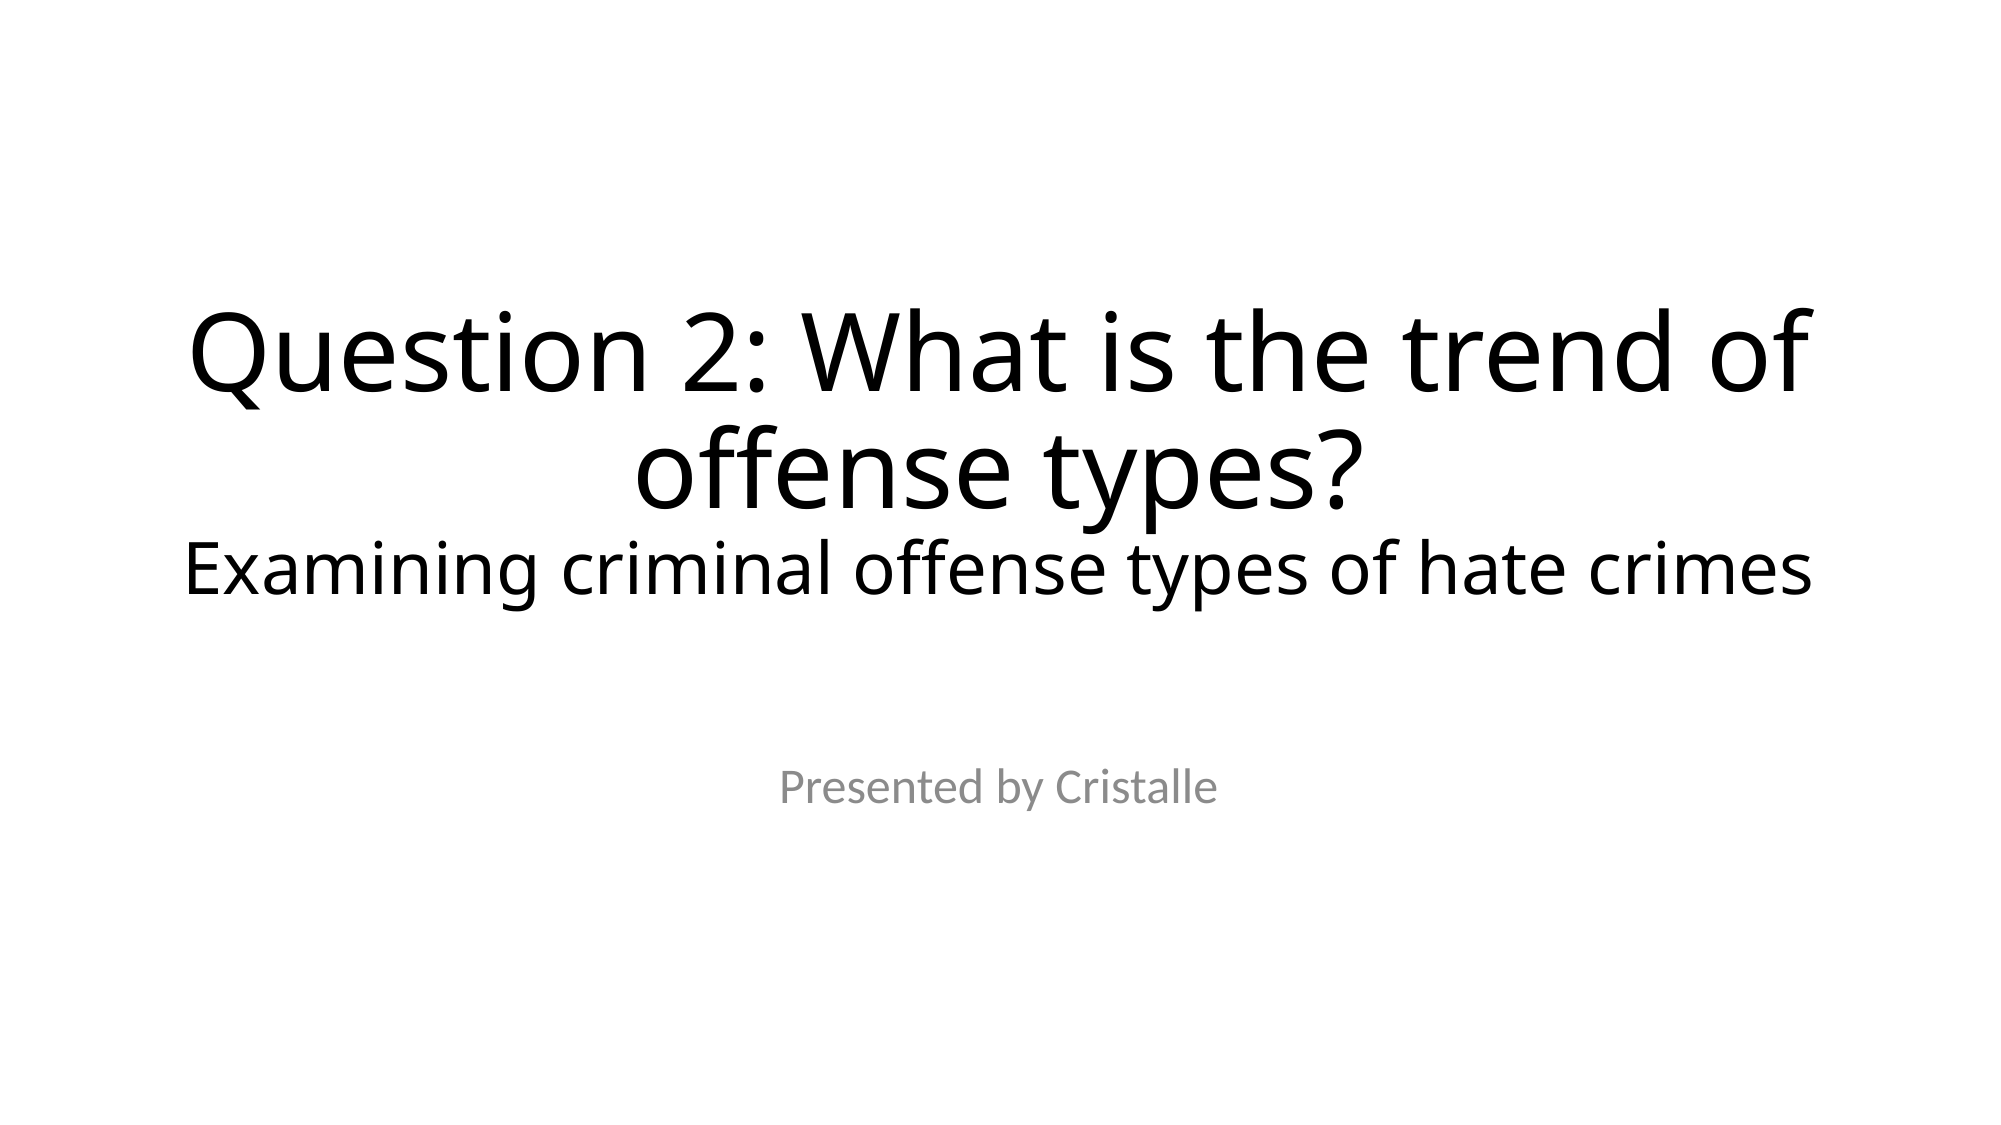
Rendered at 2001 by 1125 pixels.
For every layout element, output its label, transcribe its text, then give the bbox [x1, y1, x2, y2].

list Presented by Cristalle [136, 752, 1862, 999]
title Question 2: What is the trend of offense types? Examining criminal offense types of hate crimes [136, 280, 1862, 749]
